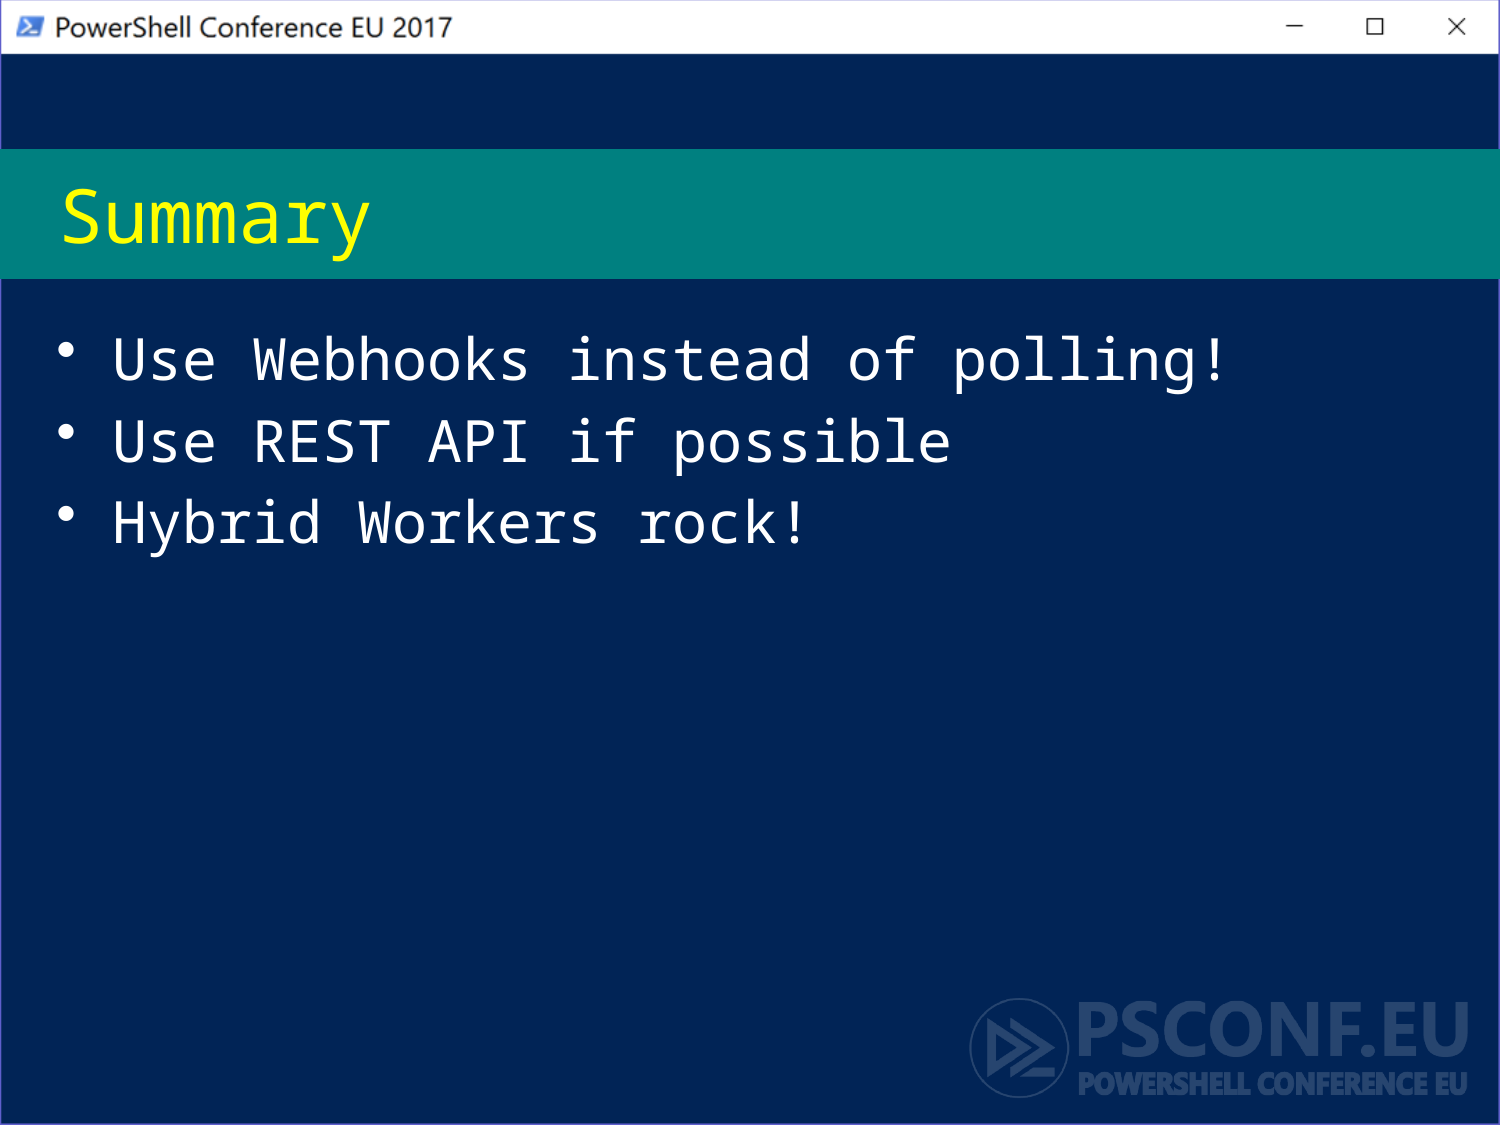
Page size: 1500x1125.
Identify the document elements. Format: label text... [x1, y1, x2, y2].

picture [0, 0, 1500, 149]
picture [0, 279, 1500, 1125]
list Use Webhooks instead of polling! Use REST API if possible Hybrid Workers rock! [41, 314, 1459, 1035]
title Summary [0, 149, 1500, 279]
